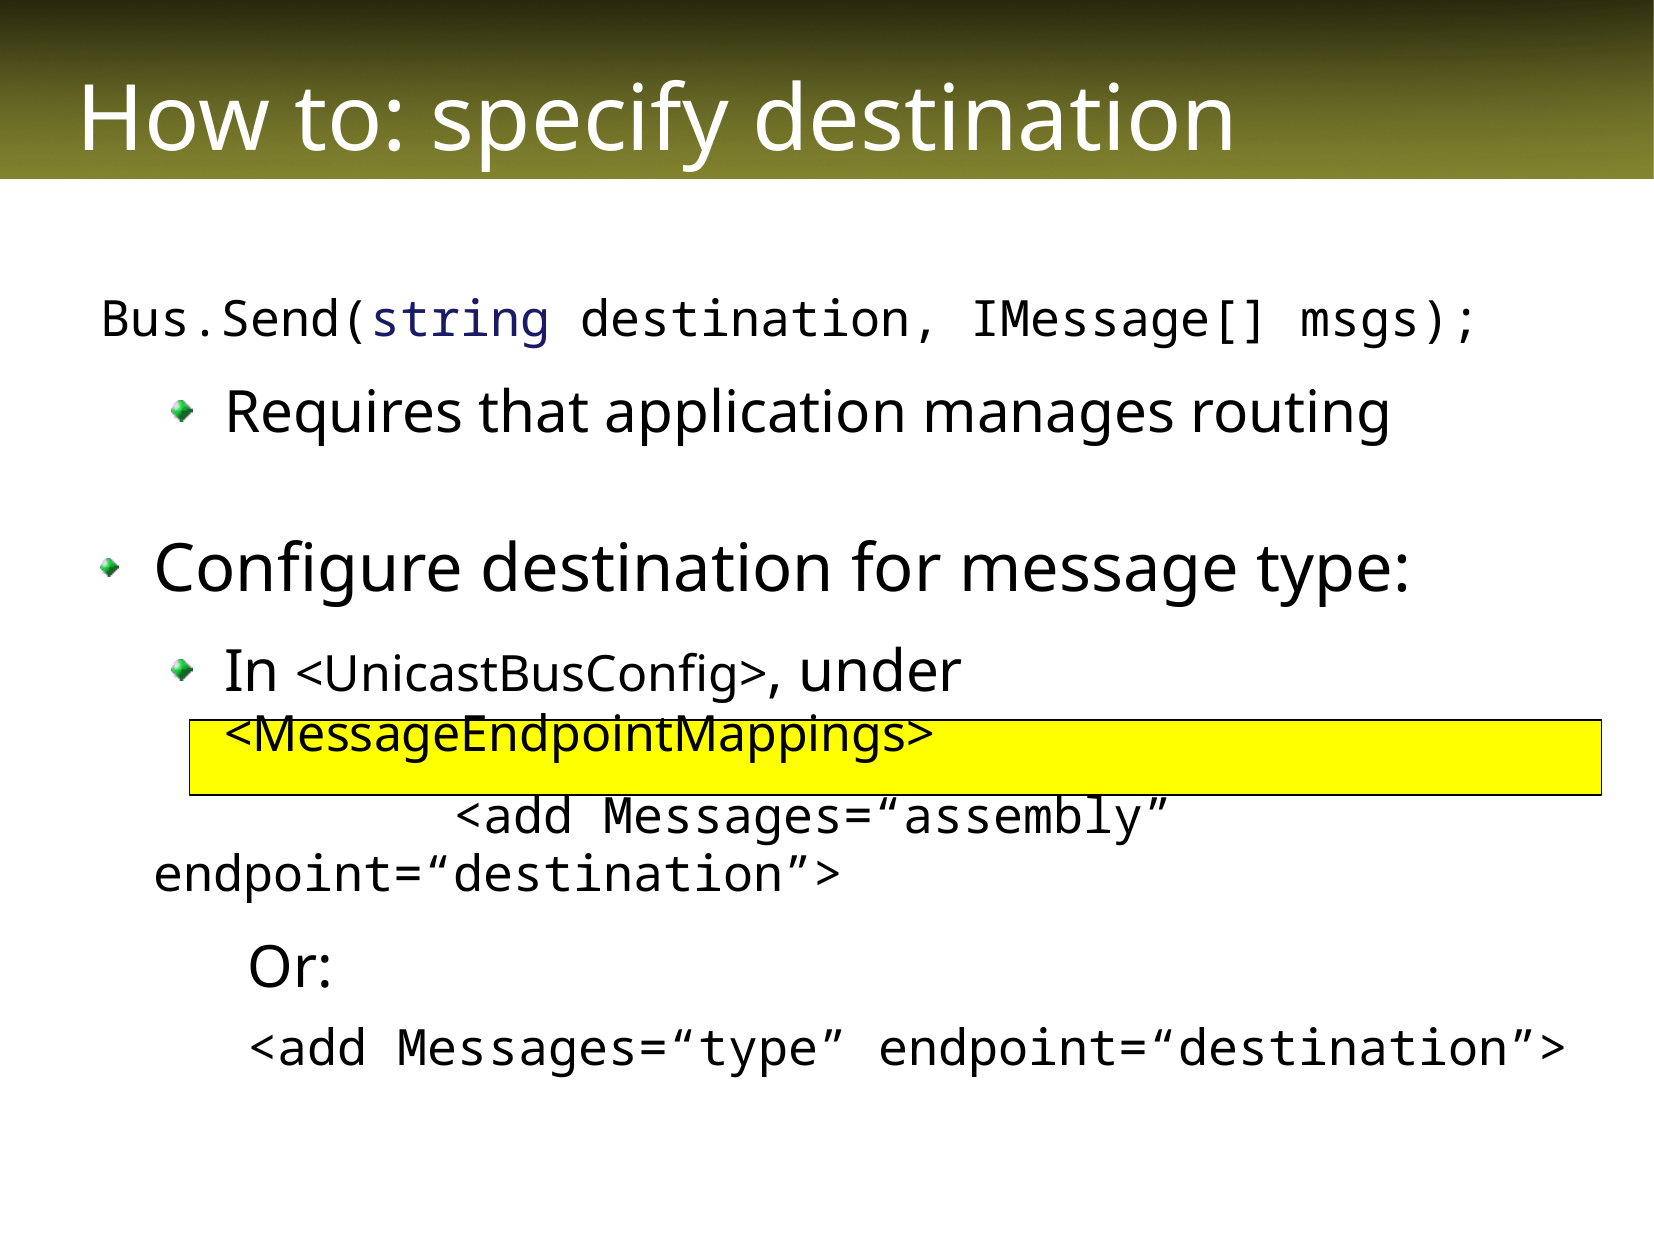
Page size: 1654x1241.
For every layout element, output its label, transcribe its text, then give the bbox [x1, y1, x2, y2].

title How to: specify destination [76, 58, 1654, 178]
picture [171, 659, 193, 681]
picture [0, 0, 1654, 179]
picture [100, 558, 119, 577]
list Bus.Send(string destination, IMessage[] msgs); Requires that application manages routing Configure destination for message type: In <UnicastBusConfig>, under <MessageEndpointMappings> <add Messages=“assembly” endpoint=“destination”> Or: <add Messages=“type” endpoint=“destination”> [82, 289, 1654, 1109]
picture [171, 400, 193, 422]
